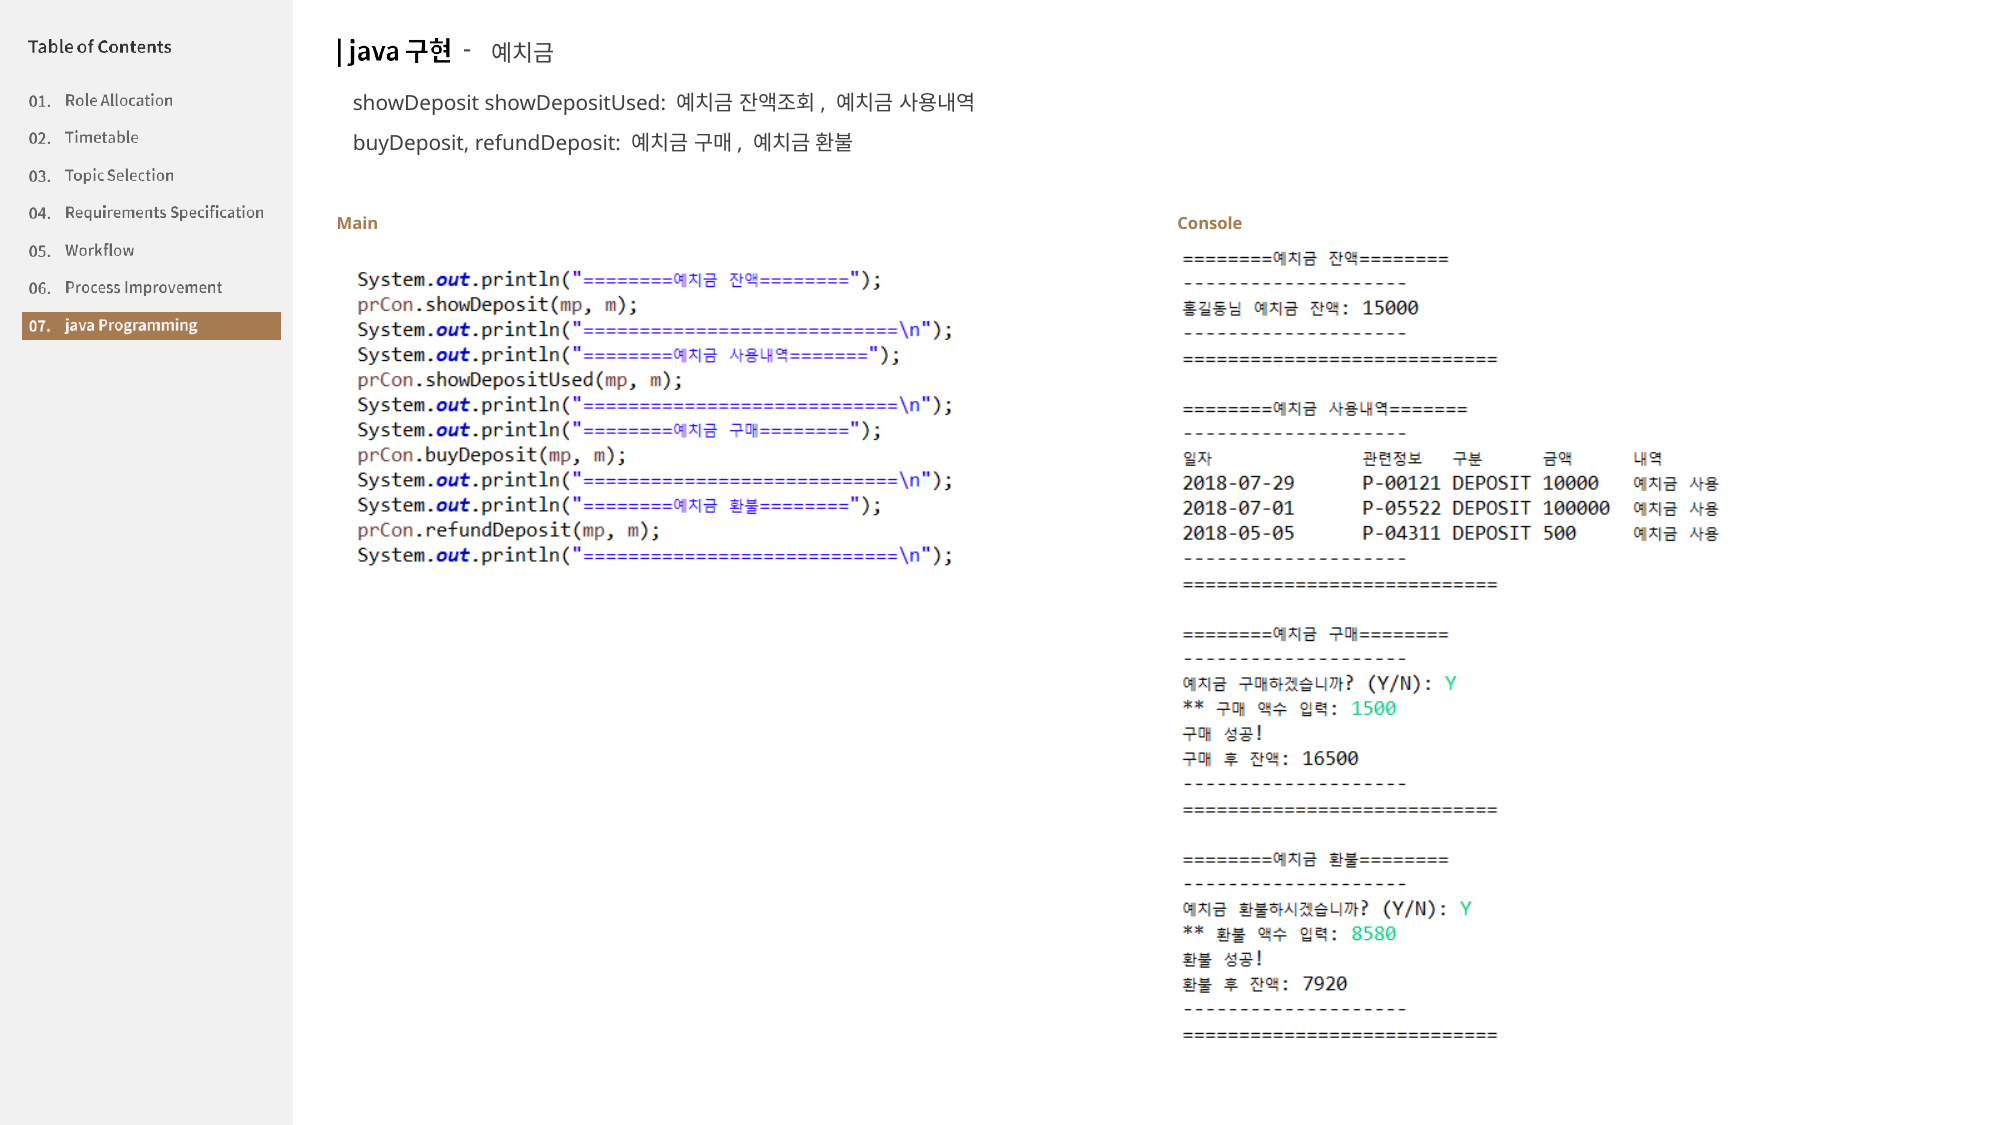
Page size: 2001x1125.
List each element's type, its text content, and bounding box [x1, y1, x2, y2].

picture [29, 207, 50, 220]
picture [29, 282, 50, 295]
text_box Console [1162, 205, 1438, 241]
text_box showDeposit showDepositUsed: 예치금 잔액조회, 예치금 사용내역 buyDeposit, refundDeposit: 예치금 구매, 예치금 환불 [338, 67, 1663, 162]
picture [339, 256, 968, 583]
text_box Main [321, 205, 597, 241]
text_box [337, 38, 399, 68]
text_box 예치금 [448, 30, 687, 67]
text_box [0, 0, 293, 1125]
picture [29, 169, 50, 182]
picture [1181, 247, 1743, 1063]
picture [29, 244, 50, 257]
picture [29, 94, 50, 107]
picture [29, 132, 50, 145]
picture [406, 38, 450, 63]
